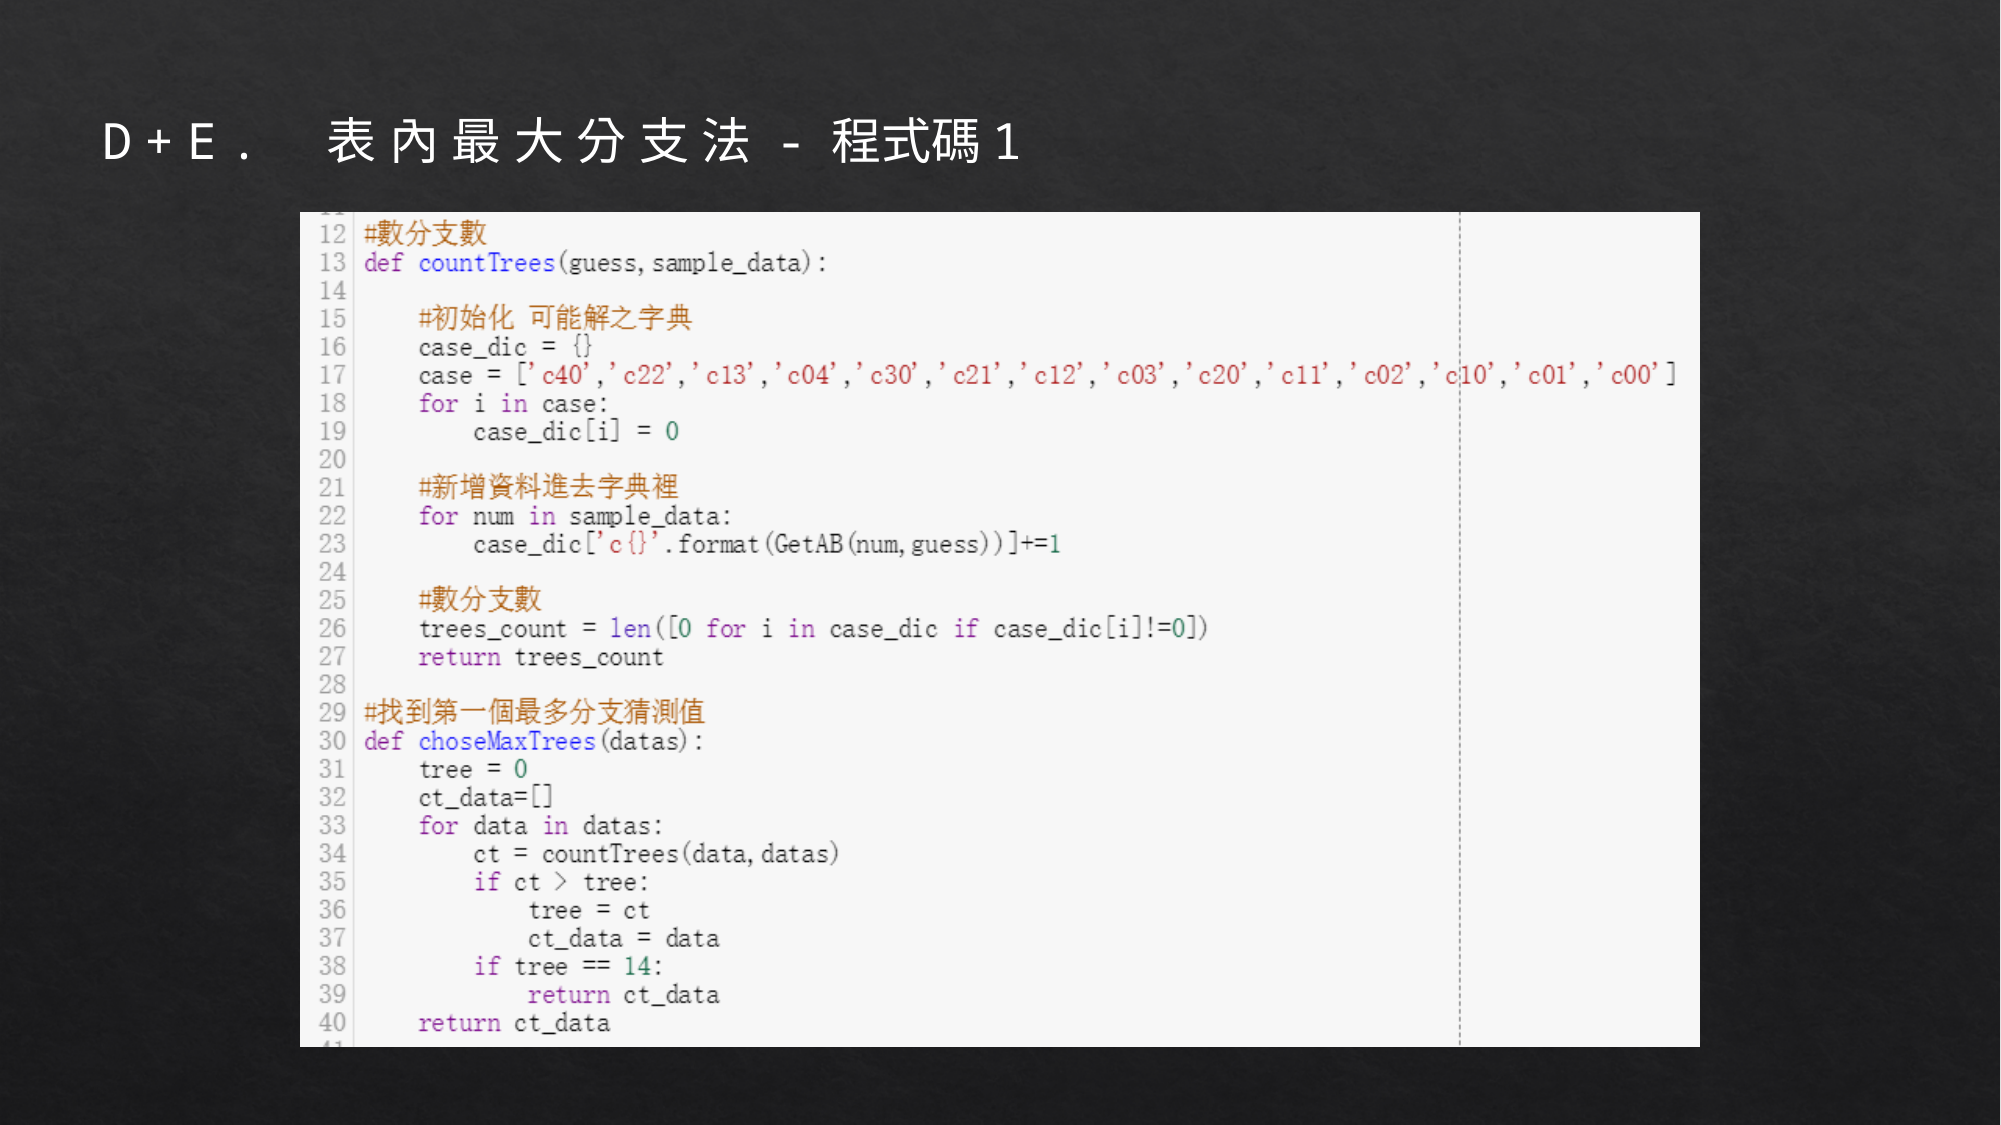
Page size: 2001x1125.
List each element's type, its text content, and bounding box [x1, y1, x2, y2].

text_box D+E. 表內最大分支法-程式碼1 [87, 102, 1068, 177]
picture [299, 212, 1701, 1048]
